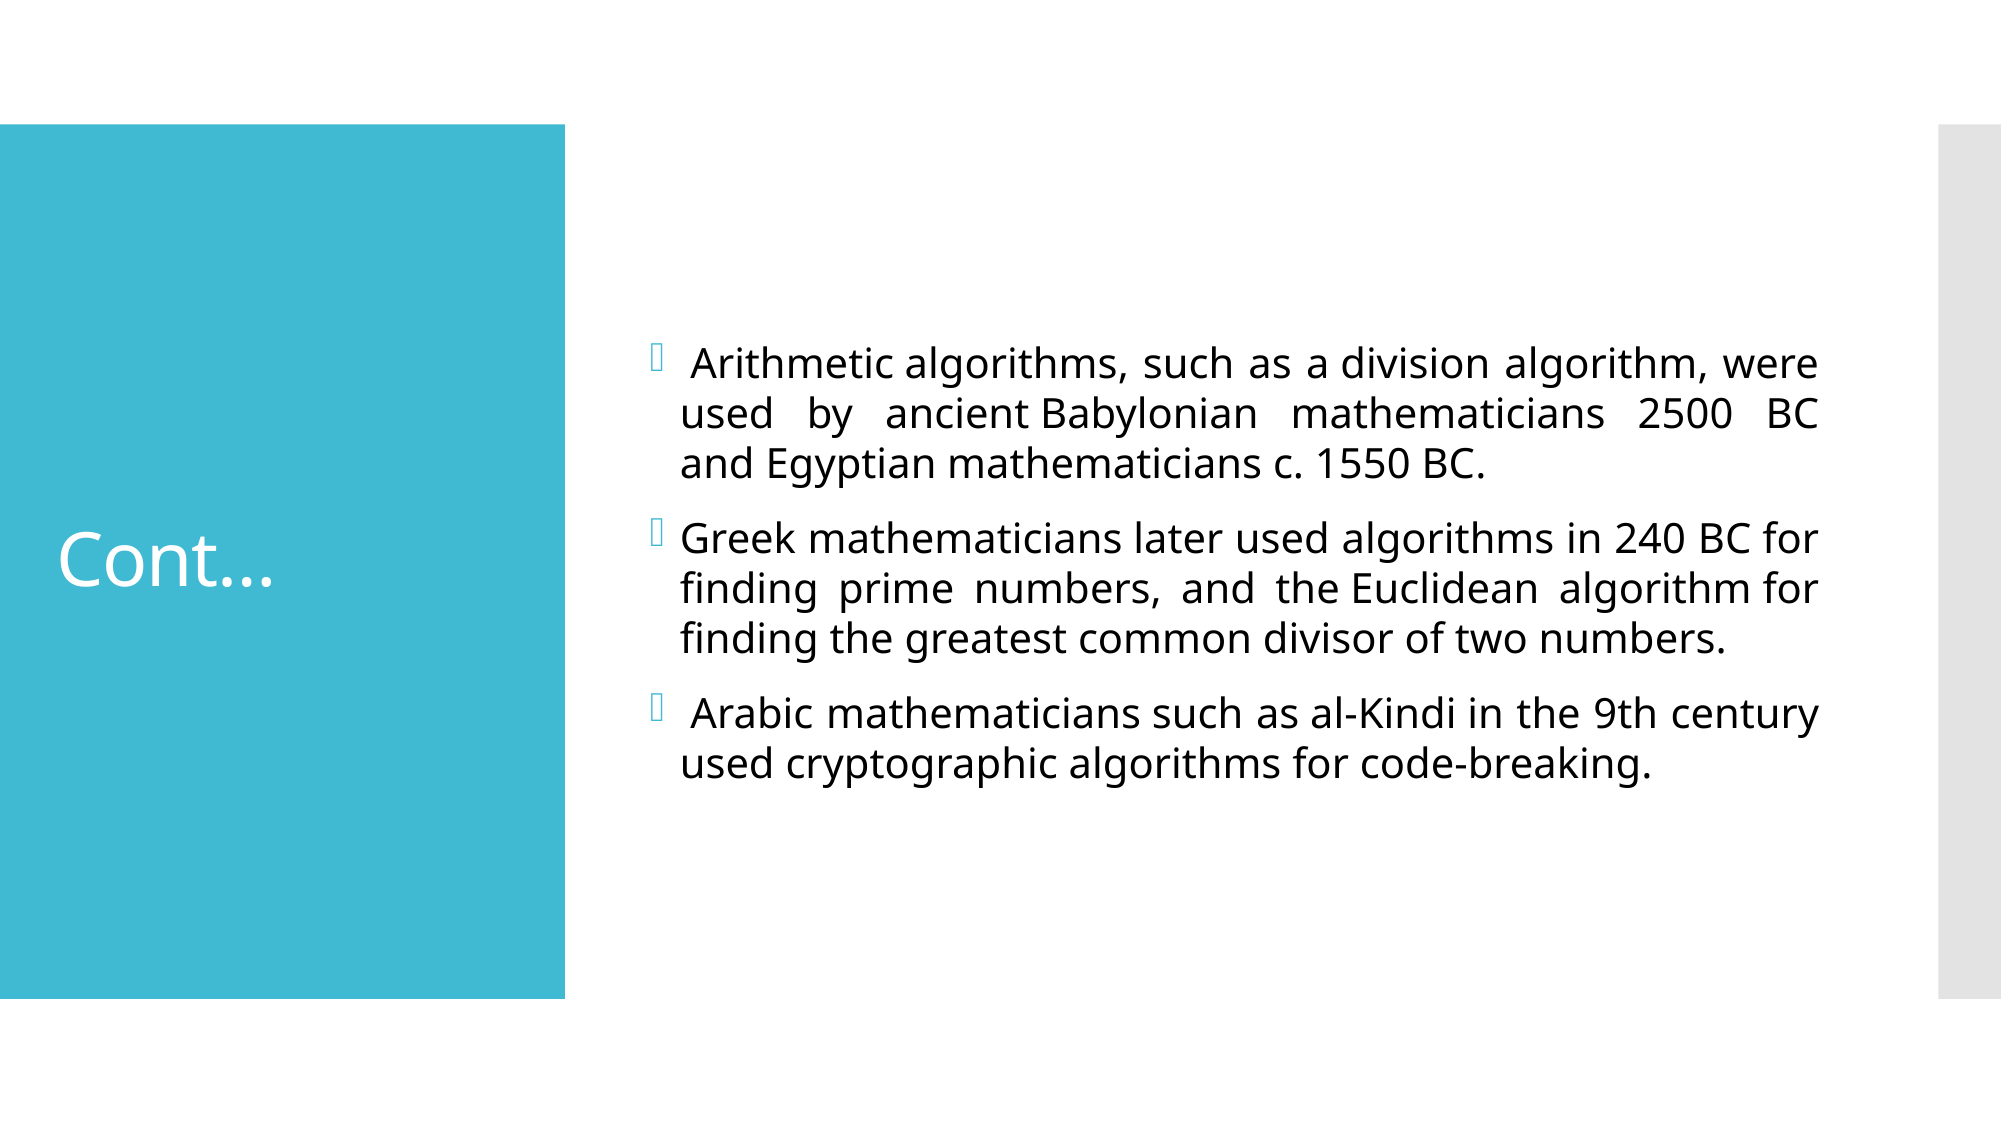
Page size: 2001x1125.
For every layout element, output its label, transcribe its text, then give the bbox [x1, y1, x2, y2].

title Cont… [41, 184, 525, 940]
list Arithmetic algorithms, such as a division algorithm, were used by ancient Babylonian mathematicians 2500 BC and Egyptian mathematicians c. 1550 BC. Greek mathematicians later used algorithms in 240 BC for finding prime numbers, and the Euclidean algorithm for finding the greatest common divisor of two numbers. Arabic mathematicians such as al-Kindi in the 9th century used cryptographic algorithms for code-breaking. [634, 141, 1835, 982]
